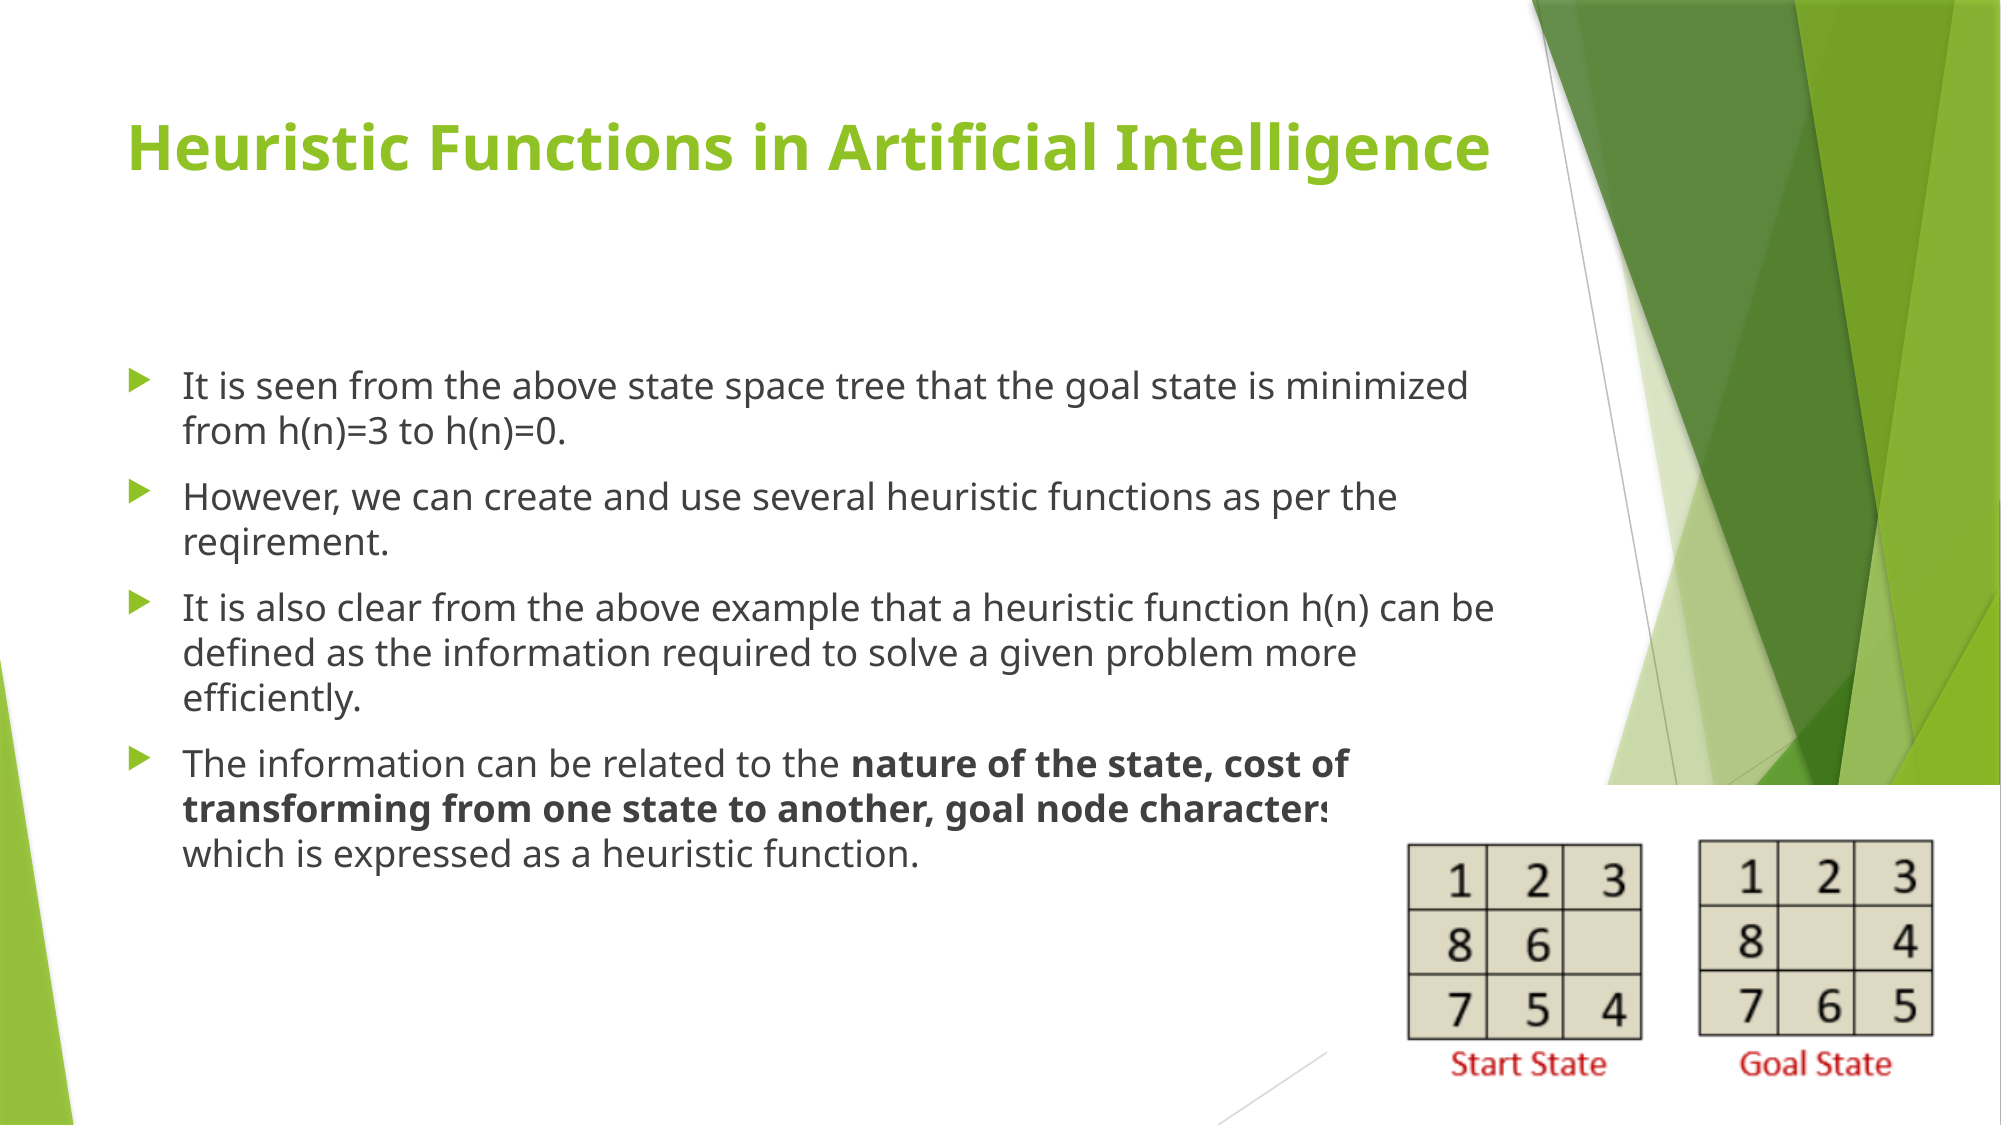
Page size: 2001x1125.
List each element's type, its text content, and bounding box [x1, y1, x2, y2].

title Heuristic Functions in Artificial Intelligence [111, 99, 1522, 317]
list It is seen from the above state space tree that the goal state is minimized from h(n)=3 to h(n)=0. However, we can create and use several heuristic functions as per the reqirement. It is also clear from the above example that a heuristic function h(n) can be defined as the information required to solve a given problem more efficiently. The information can be related to the nature of the state, cost of transforming from one state to another, goal node characterstics, etc., which is expressed as a heuristic function. [111, 354, 1522, 992]
picture [1327, 785, 2000, 1125]
